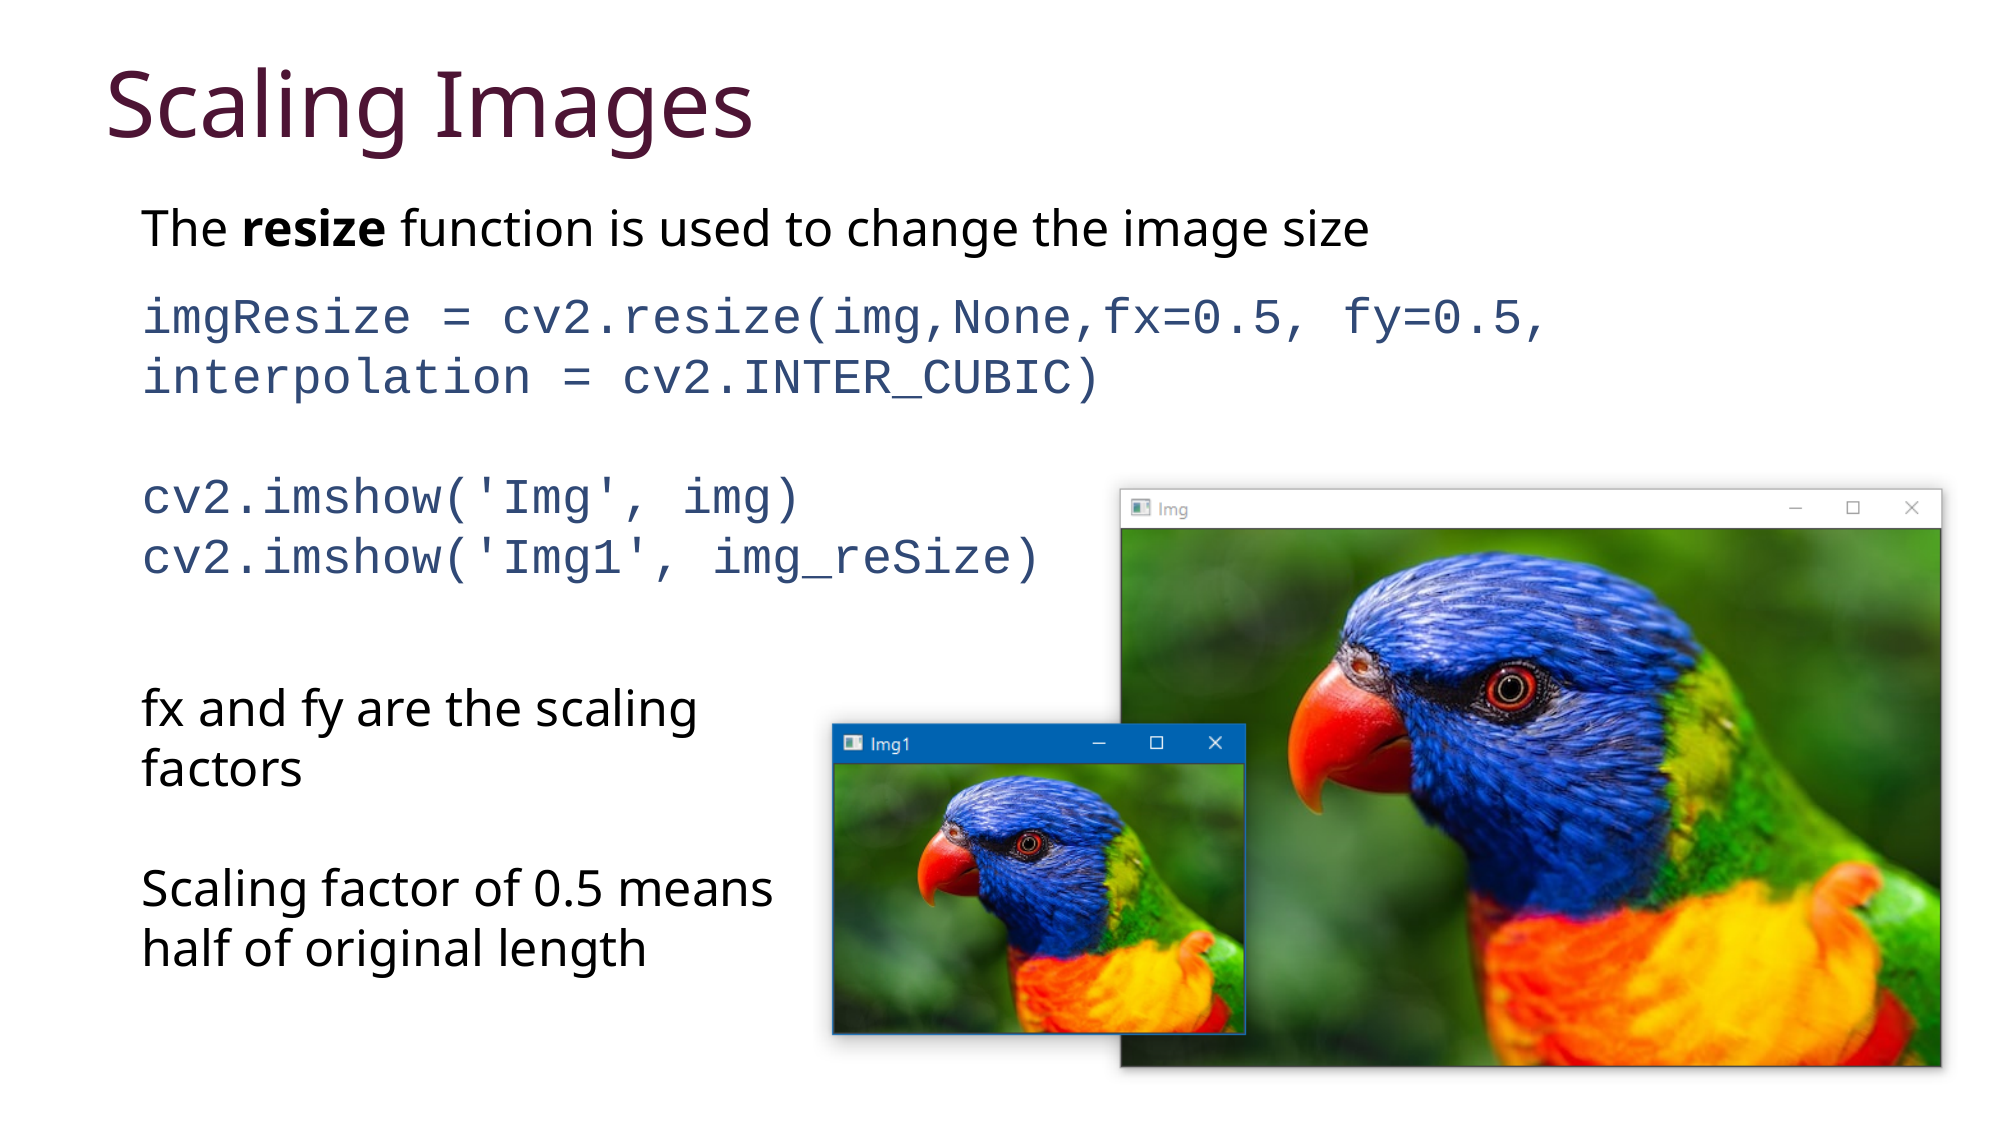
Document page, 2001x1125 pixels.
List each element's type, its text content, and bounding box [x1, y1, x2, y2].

text_box imgResize = cv2.resize(img,None,fx=0.5, fy=0.5, interpolation = cv2.INTER_CUBIC) cv2.imshow('Img', img) cv2.imshow('Img1', img_reSize) [126, 276, 1834, 943]
text_box The resize function is used to change the image size fx and fy are the scaling factors Scaling factor of 0.5 means half of original length [126, 943, 807, 1065]
text_box Scaling Images [89, 48, 1814, 164]
picture [812, 471, 1958, 1086]
text_box The resize function is used to change the image size fx and fy are the scaling factors Scaling factor of 0.5 means half of original length [126, 189, 1903, 469]
